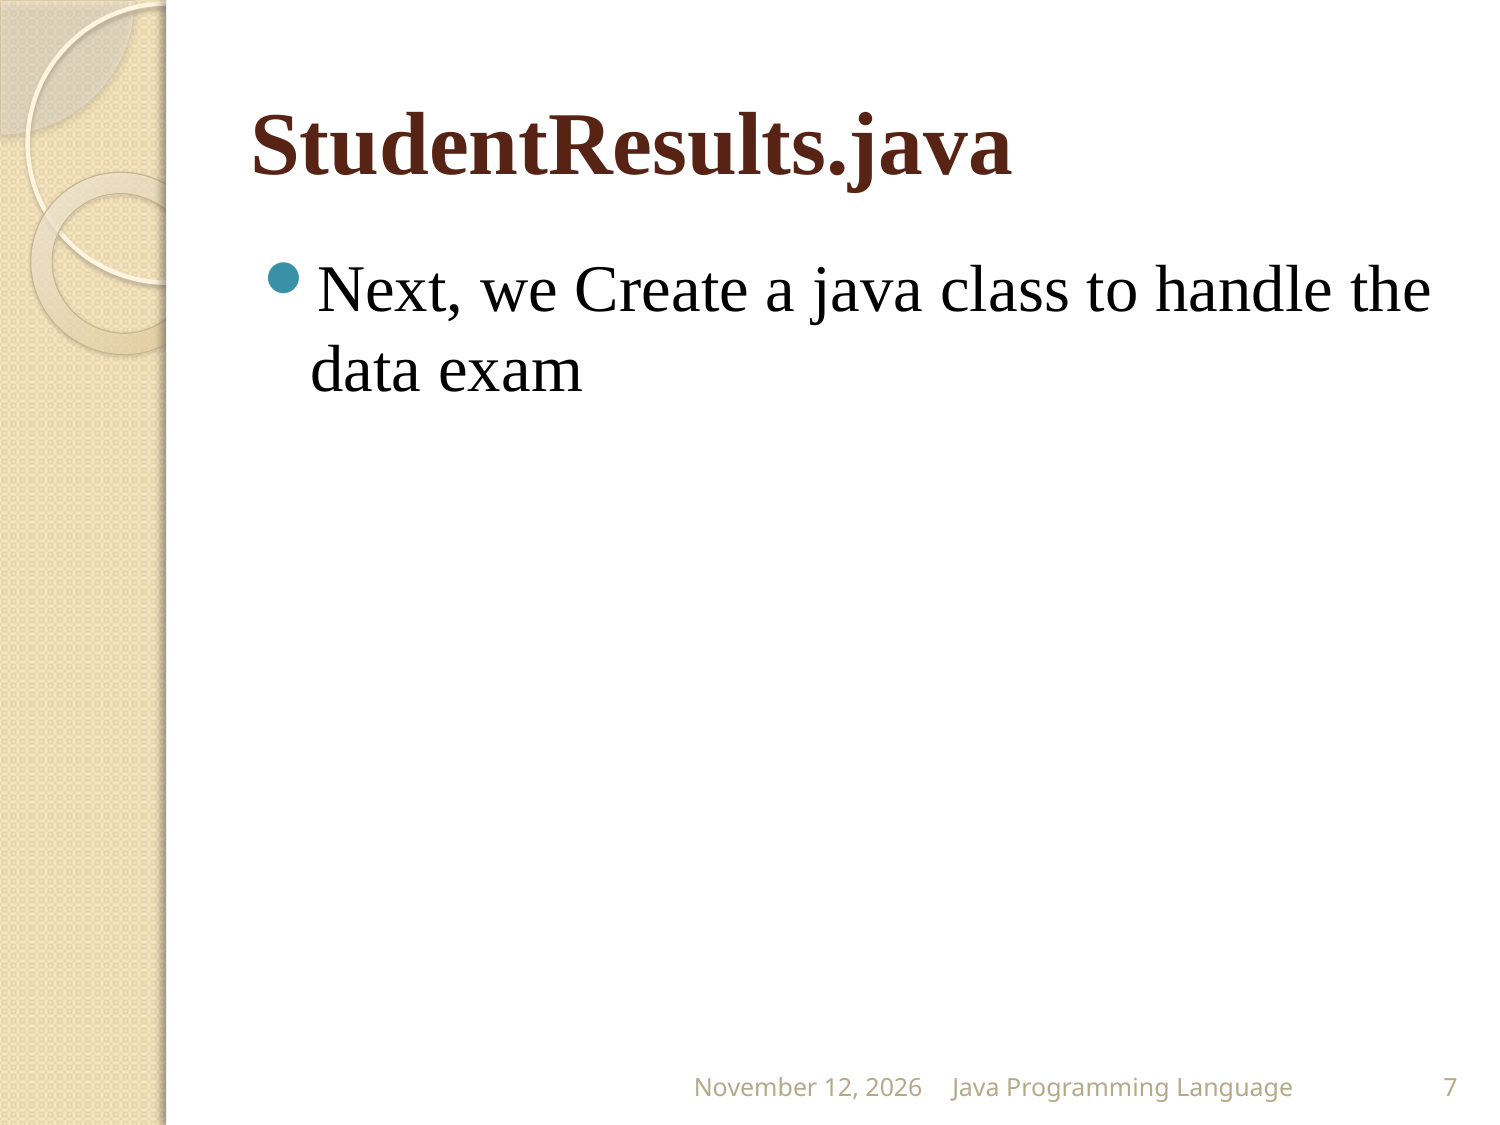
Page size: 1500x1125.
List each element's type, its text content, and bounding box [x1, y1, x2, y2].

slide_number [587, 1034, 937, 1113]
title StudentResults.java [235, 45, 1466, 233]
footer Java Programming Language [937, 1034, 1413, 1113]
list Next, we Create a java class to handle the data exam [235, 237, 1466, 1025]
slide_number 7 [1413, 1034, 1488, 1113]
